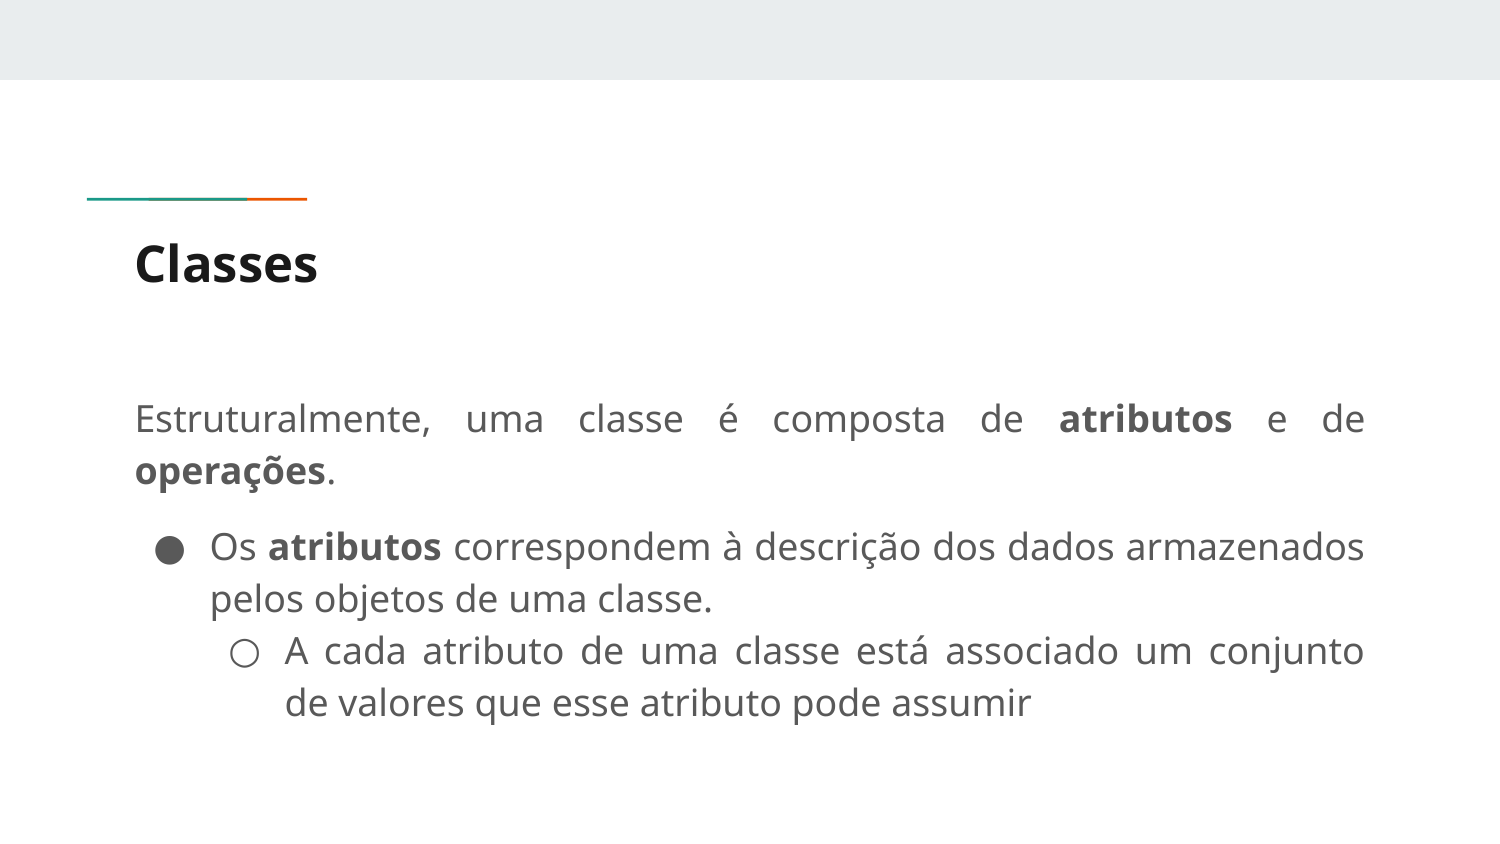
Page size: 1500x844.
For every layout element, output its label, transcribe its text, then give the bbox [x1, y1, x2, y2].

title Classes [119, 216, 1381, 305]
list Estruturalmente, uma classe é composta de atributos e de operações. Os atributos correspondem à descrição dos dados armazenados pelos objetos de uma classe. A cada atributo de uma classe está associado um conjunto de valores que esse atributo pode assumir [119, 341, 1381, 771]
